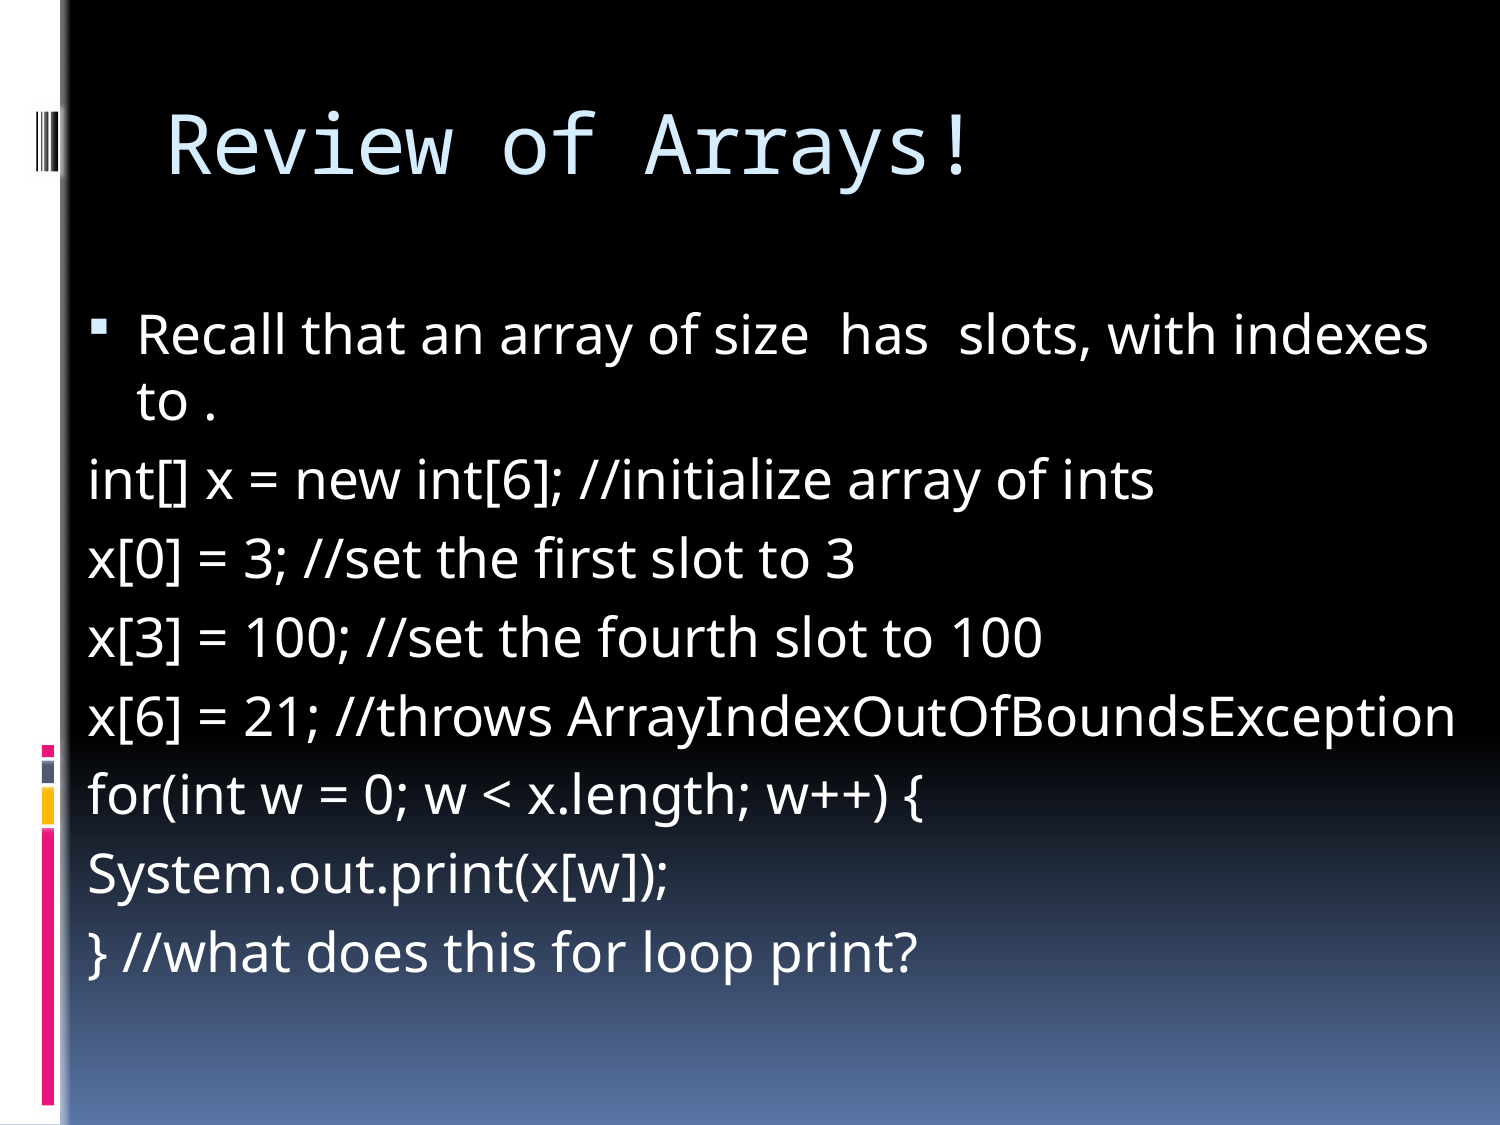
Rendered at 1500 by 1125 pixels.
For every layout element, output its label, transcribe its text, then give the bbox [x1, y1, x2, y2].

title Review of Arrays! [150, 83, 1425, 234]
